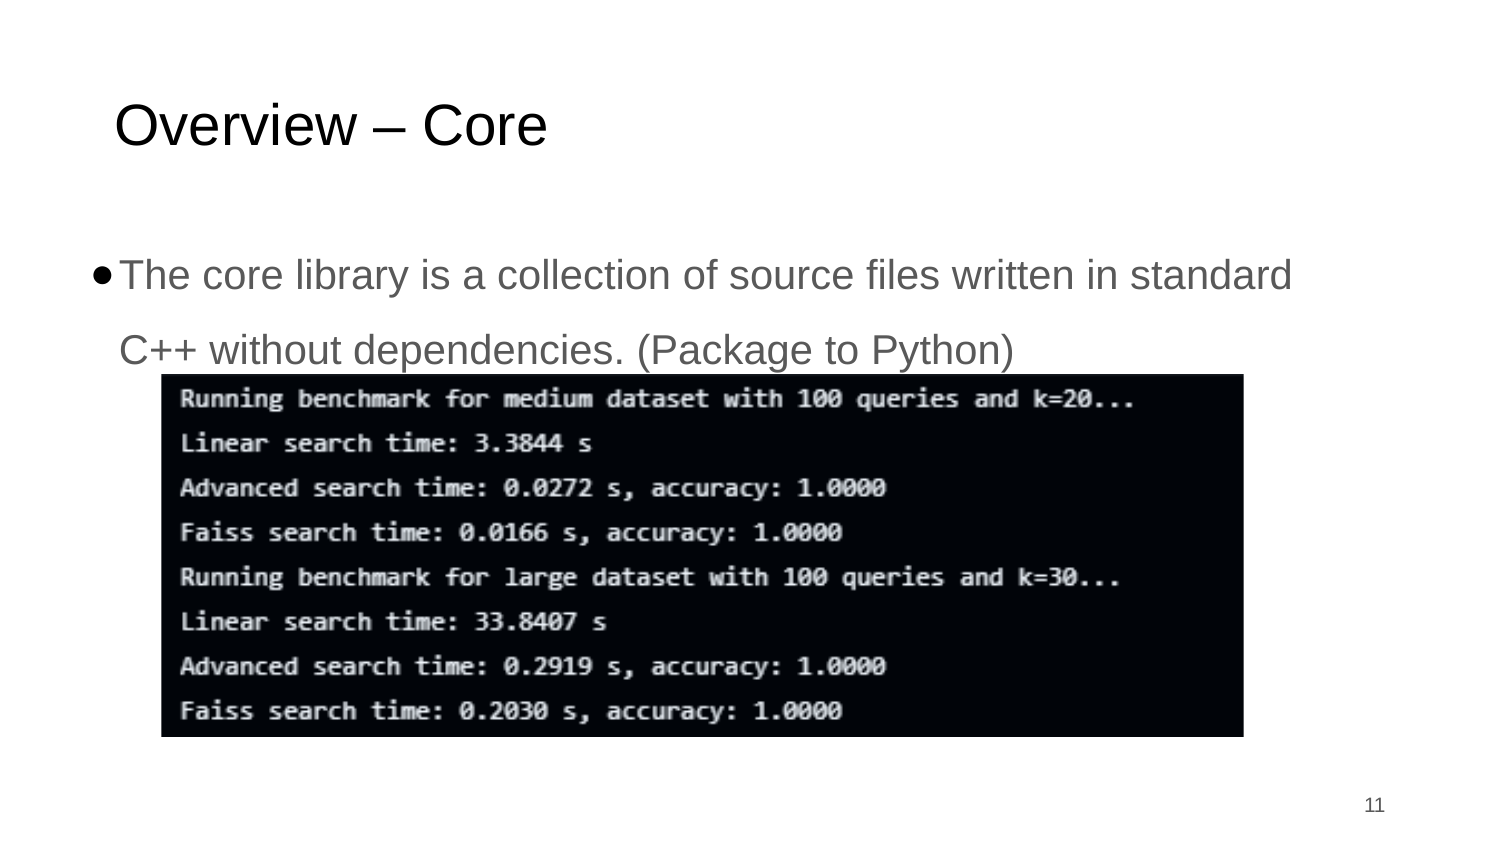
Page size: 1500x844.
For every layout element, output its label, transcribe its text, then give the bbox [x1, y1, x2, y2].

picture [160, 374, 1244, 737]
slide_number ‹#› [1059, 782, 1397, 827]
text_box The core library is a collection of source files written in standard C++ without dependencies. (Package to Python) [74, 207, 1331, 388]
title Overview – Core [103, 44, 971, 207]
